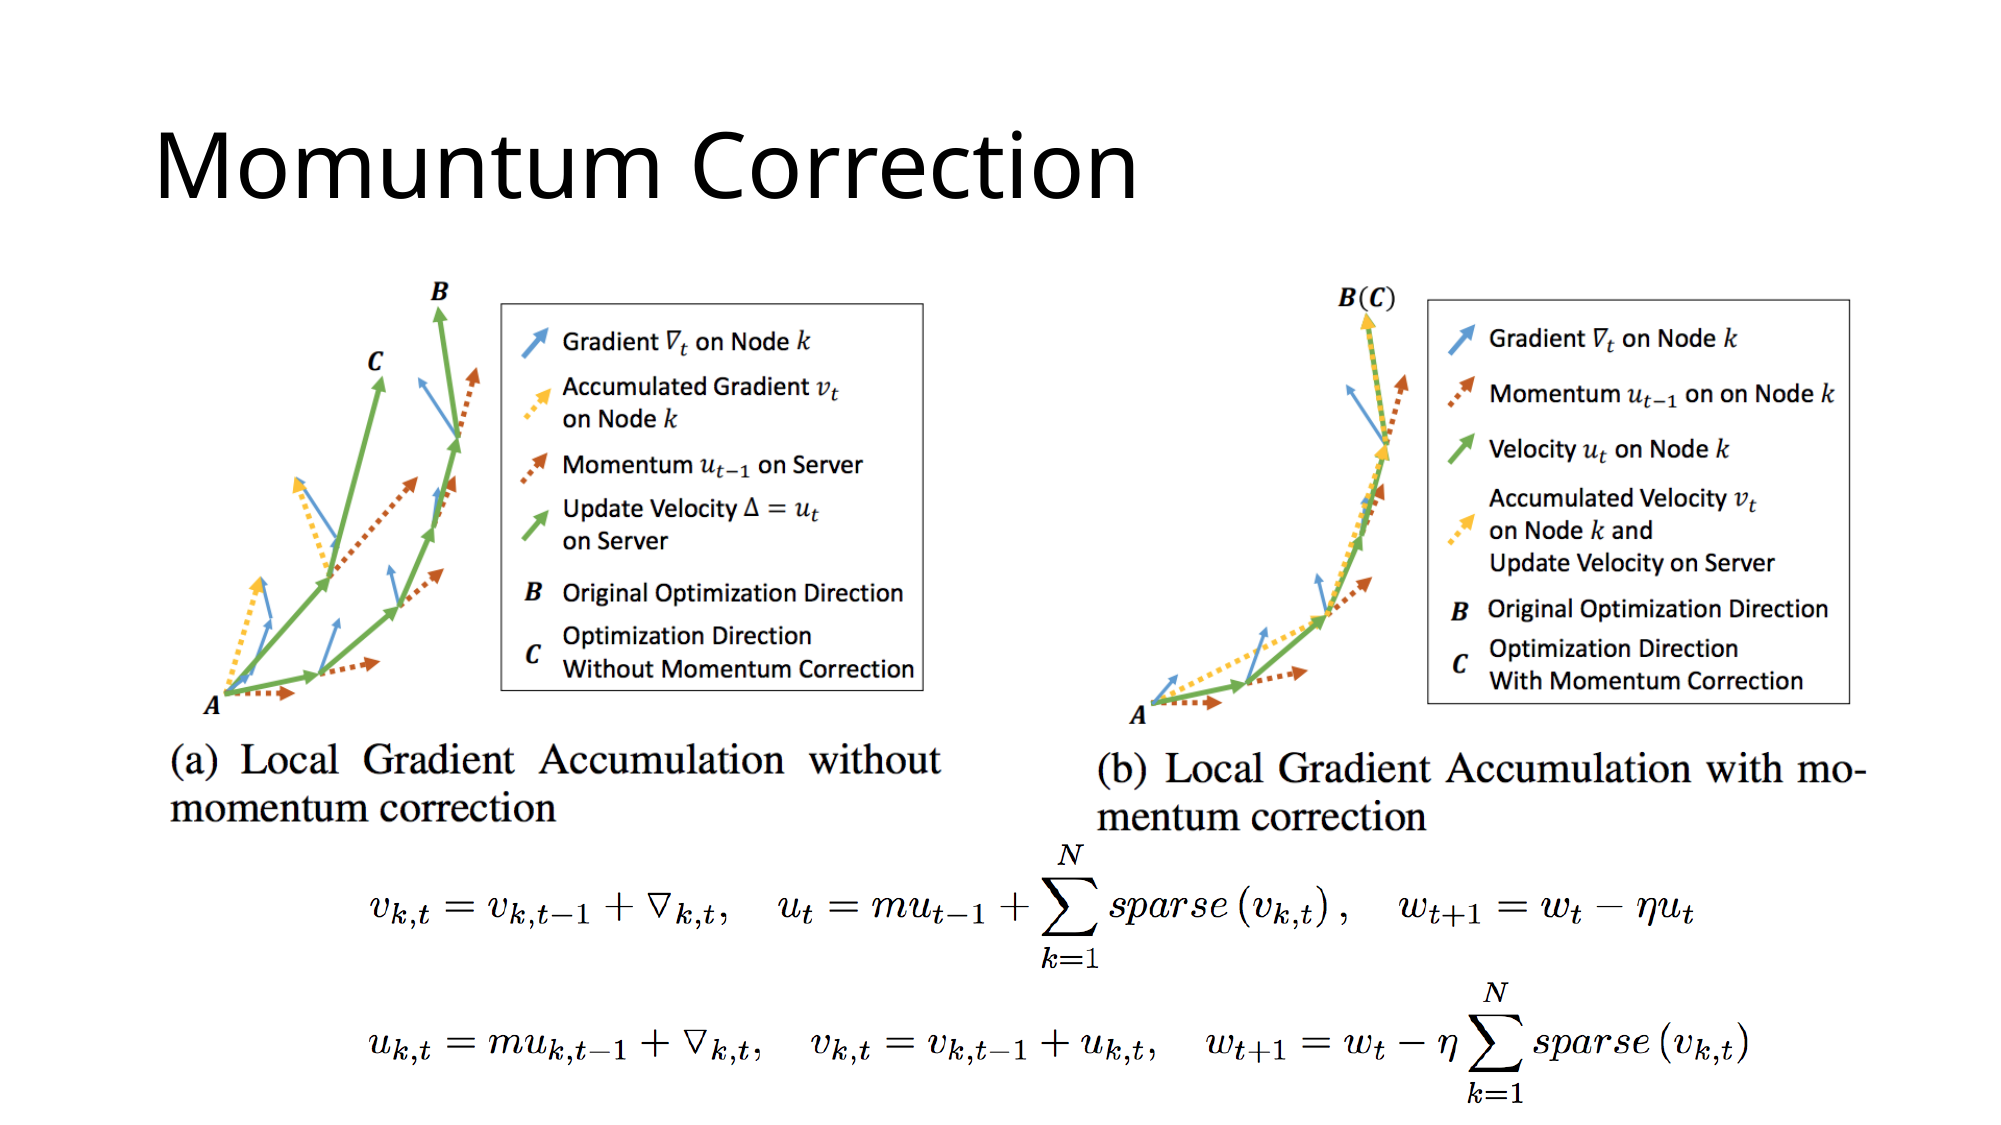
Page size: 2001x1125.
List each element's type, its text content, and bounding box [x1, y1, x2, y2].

picture [298, 254, 1969, 1125]
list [118, 221, 1055, 859]
title Momuntum Correction [137, 59, 1863, 278]
